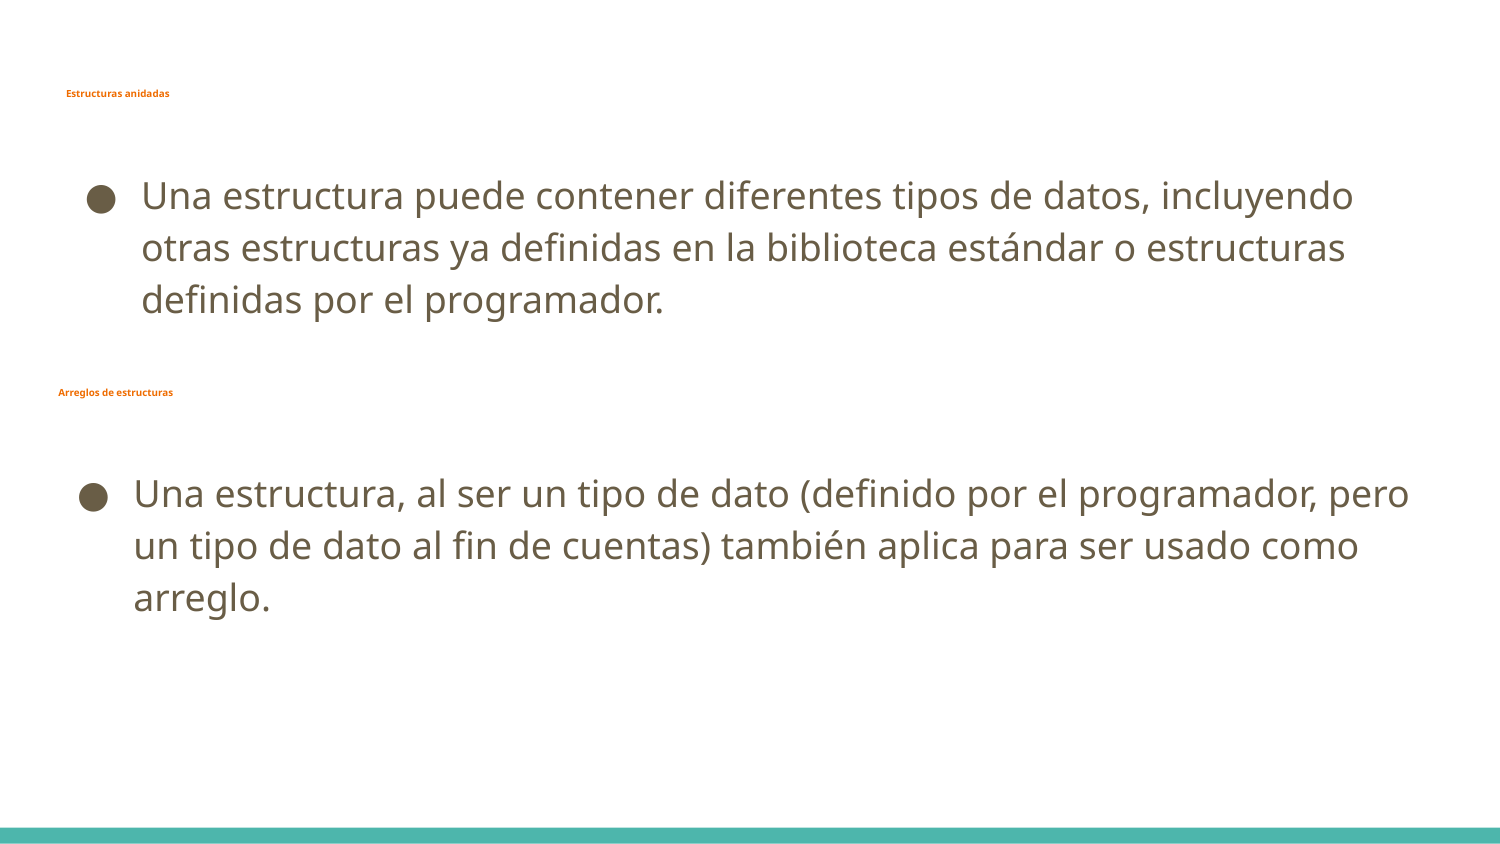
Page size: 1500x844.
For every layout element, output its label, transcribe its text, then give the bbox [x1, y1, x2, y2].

list Una estructura puede contener diferentes tipos de datos, incluyendo otras estructuras ya definidas en la biblioteca estándar o estructuras definidas por el programador. [51, 150, 1449, 337]
title Estructuras anidadas [51, 72, 1449, 116]
title Arreglos de estructuras [43, 371, 1442, 414]
list Una estructura, al ser un tipo de dato (definido por el programador, pero un tipo de dato al fin de cuentas) también aplica para ser usado como arreglo. [43, 448, 1442, 635]
